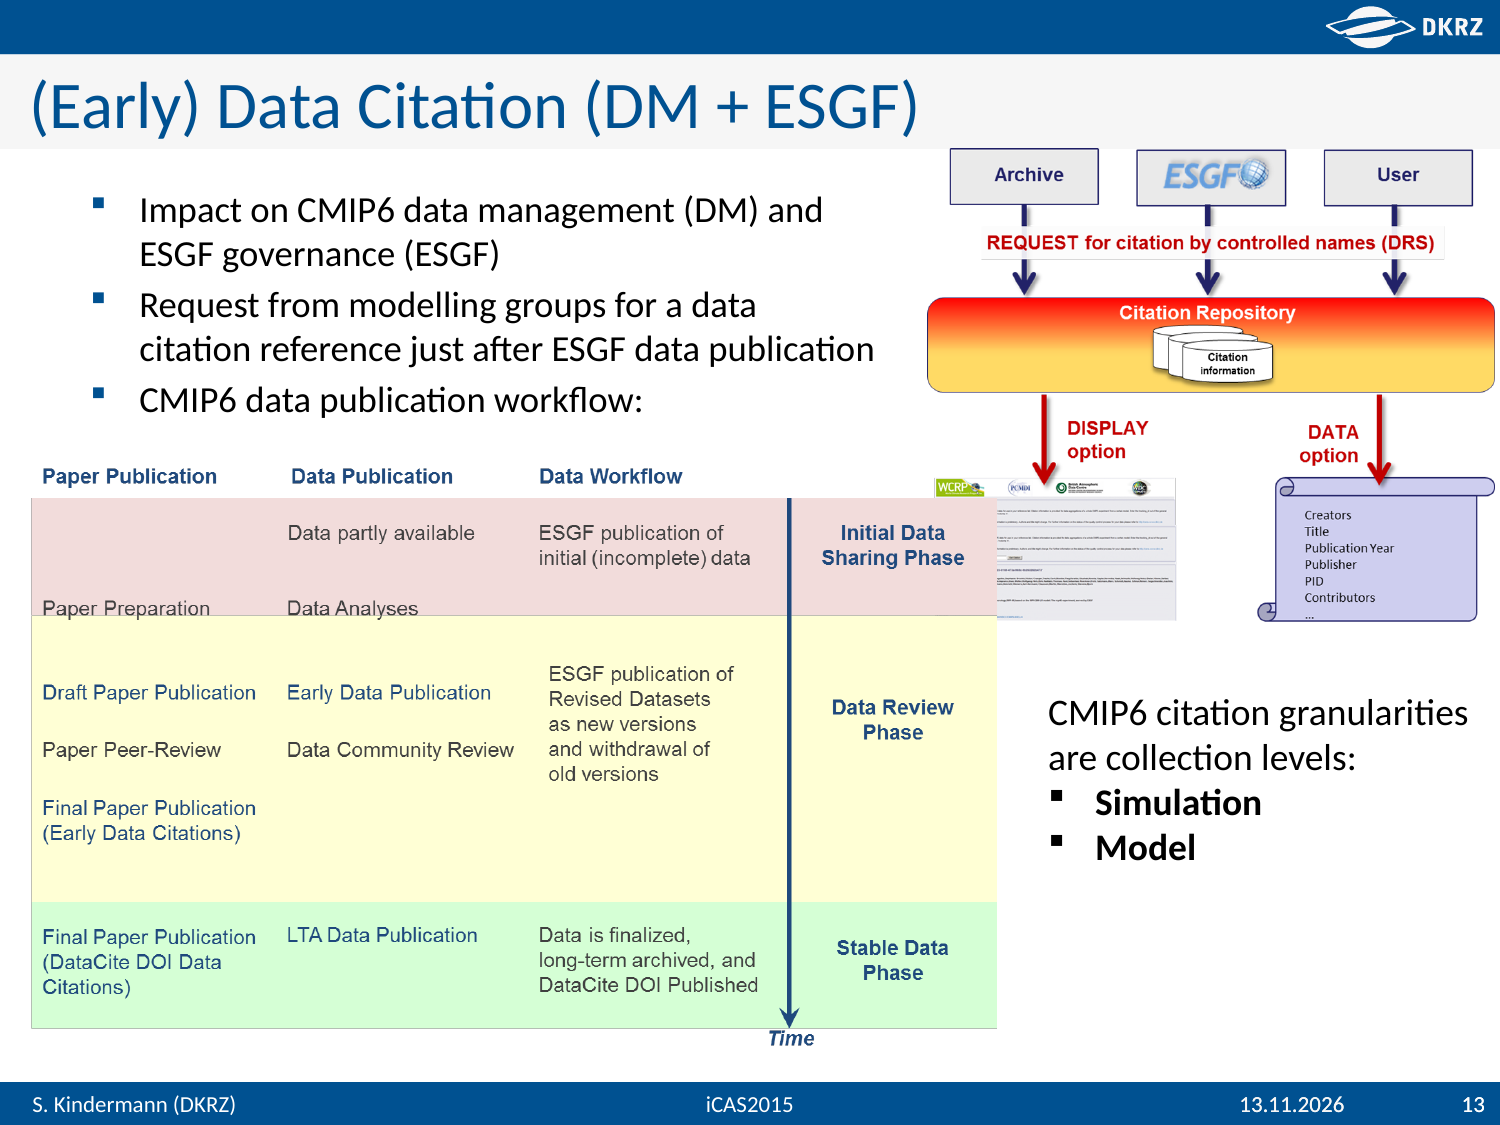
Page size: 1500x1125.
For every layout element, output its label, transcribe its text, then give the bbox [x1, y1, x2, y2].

text_box CMIP6 citation granularities are collection levels: Simulation Model [1033, 680, 1500, 876]
text_box 13 [1376, 1082, 1500, 1125]
picture [29, 148, 1495, 1063]
text_box Impact on CMIP6 data management (DM) and ESGF governance (ESGF) Request from modelling groups for a data citation reference just after ESGF data publication CMIP6 data publication workflow: [74, 160, 892, 445]
text_box (Early) Data Citation (DM + ESGF) [0, 54, 1500, 149]
text_box 08.12.2015 [1187, 1082, 1360, 1125]
footer iCAS2015 [324, 1082, 1176, 1125]
